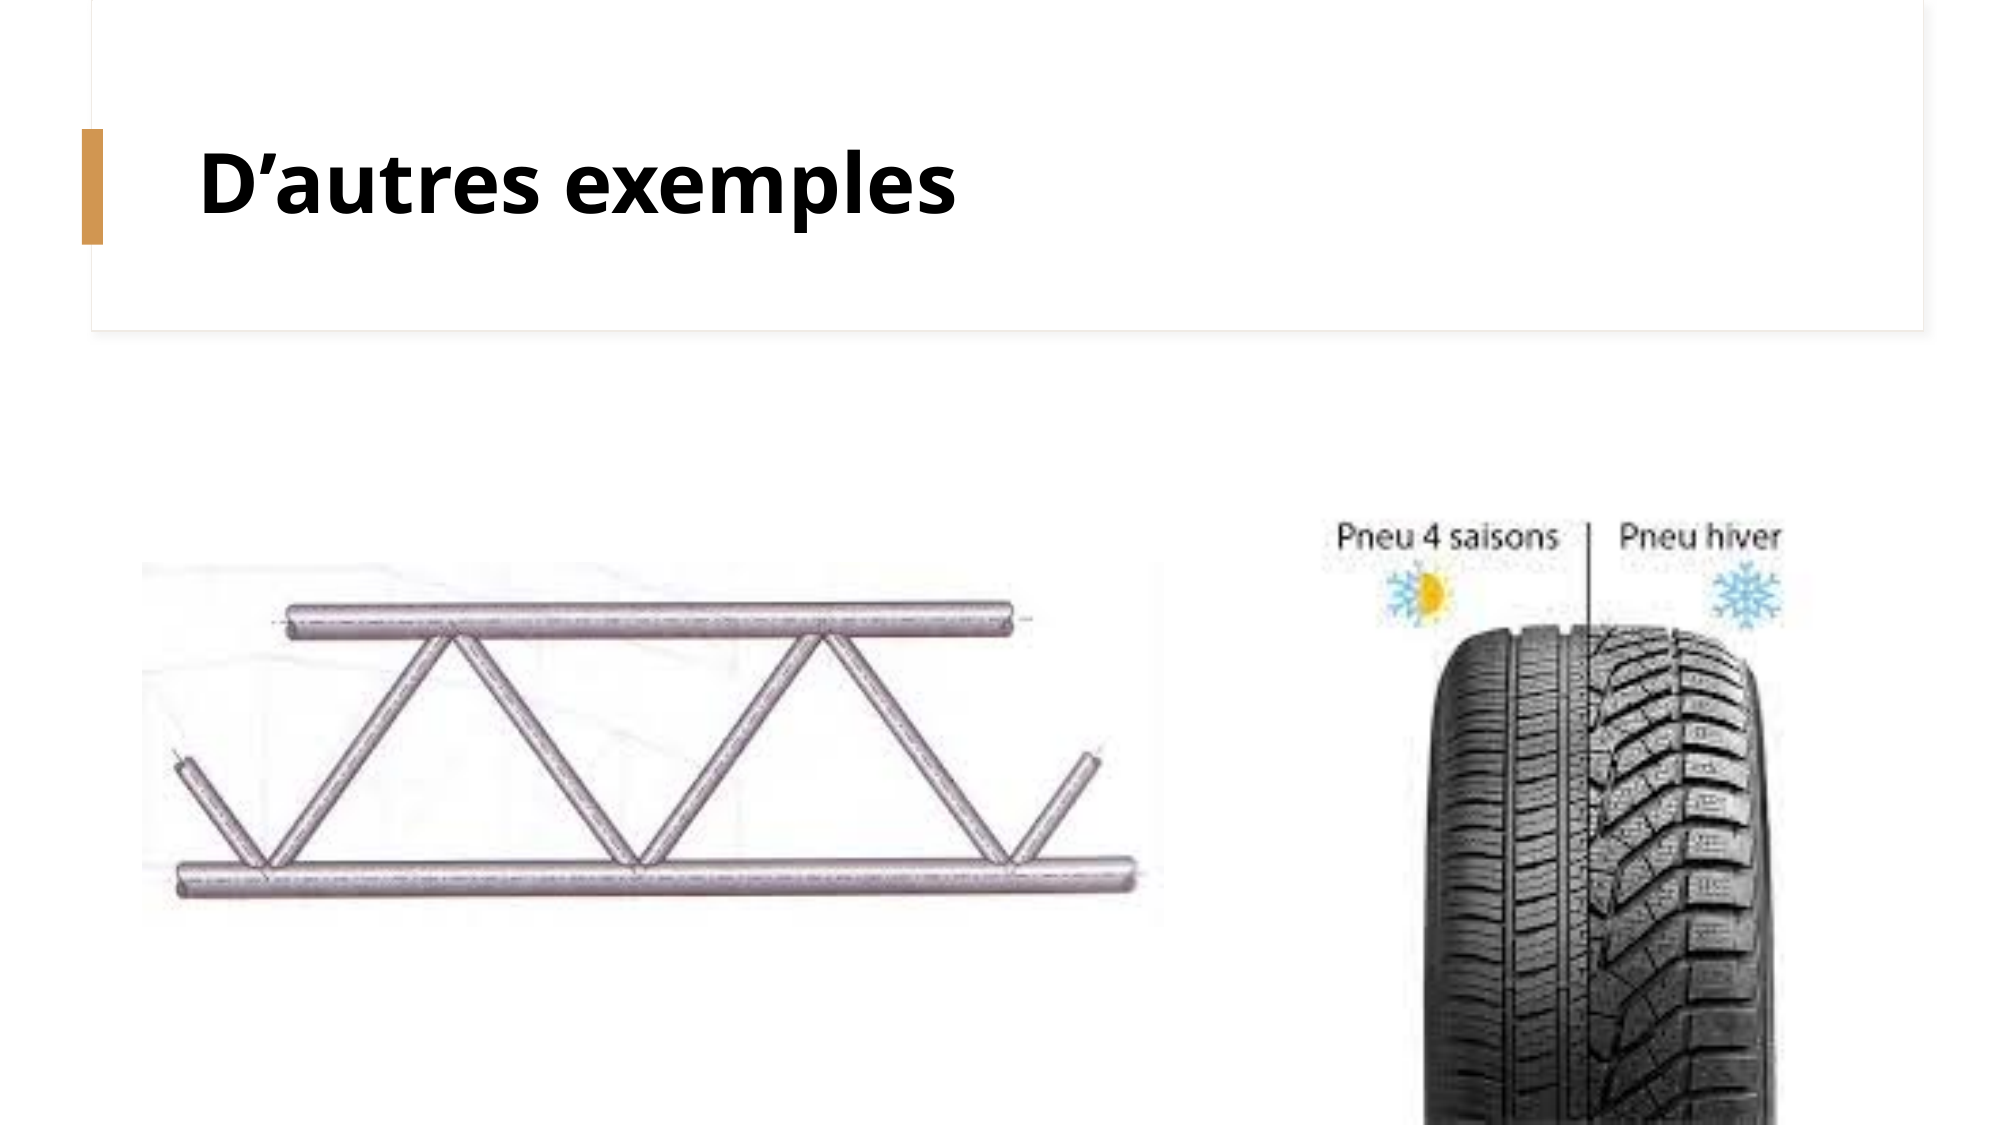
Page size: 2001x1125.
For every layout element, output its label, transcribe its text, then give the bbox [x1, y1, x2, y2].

picture [142, 562, 1164, 927]
title D’autres exemples [183, 90, 1851, 284]
picture [1223, 466, 1934, 1125]
